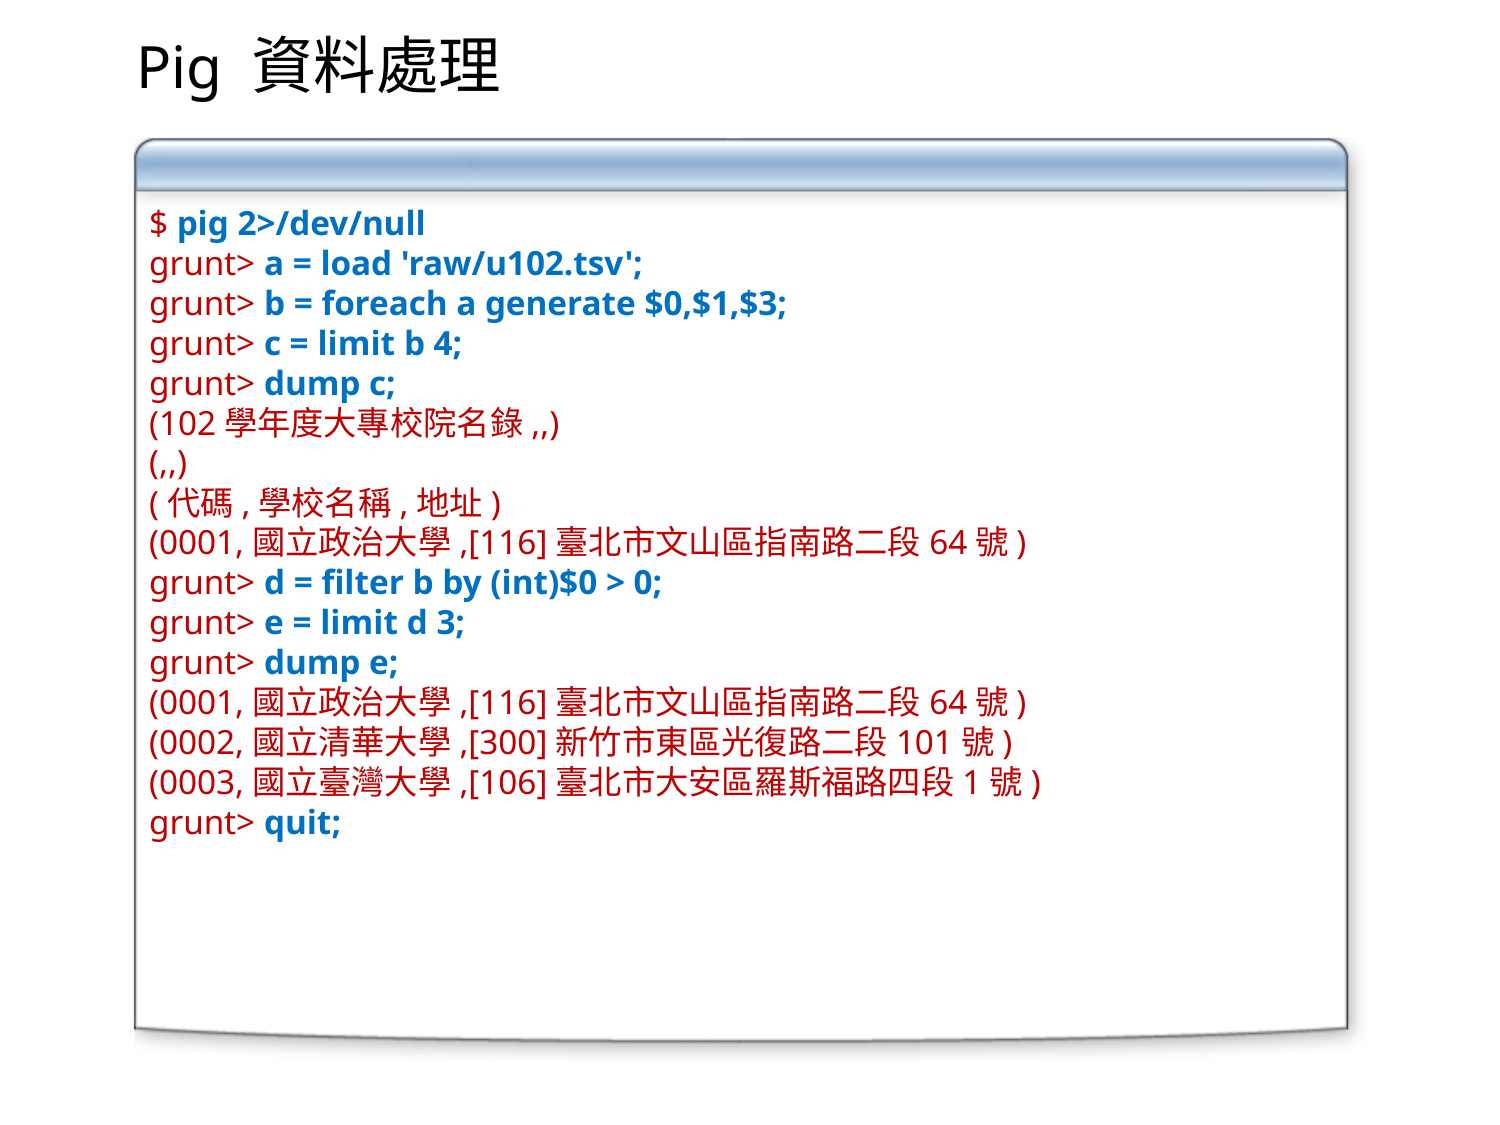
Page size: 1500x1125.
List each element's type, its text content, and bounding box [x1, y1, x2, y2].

title Pig 資料處理 [135, 0, 1351, 139]
text_box $ pig 2>/dev/null grunt> a = load 'raw/u102.tsv'; grunt> b = foreach a generate $0,$1,$3; grunt> c = limit b 4; grunt> dump c; (102學年度大專校院名錄,,) (,,) (代碼,學校名稱,地址) (0001,國立政治大學,[116]臺北市文山區指南路二段64號) grunt> d = filter b by (int)$0 > 0; grunt> e = limit d 3; grunt> dump e; (0001,國立政治大學,[116]臺北市文山區指南路二段64號) (0002,國立清華大學,[300]新竹市東區光復路二段101號) (0003,國立臺灣大學,[106]臺北市大安區羅斯福路四段1號) grunt> quit; [141, 194, 1345, 849]
picture [125, 137, 1375, 1075]
